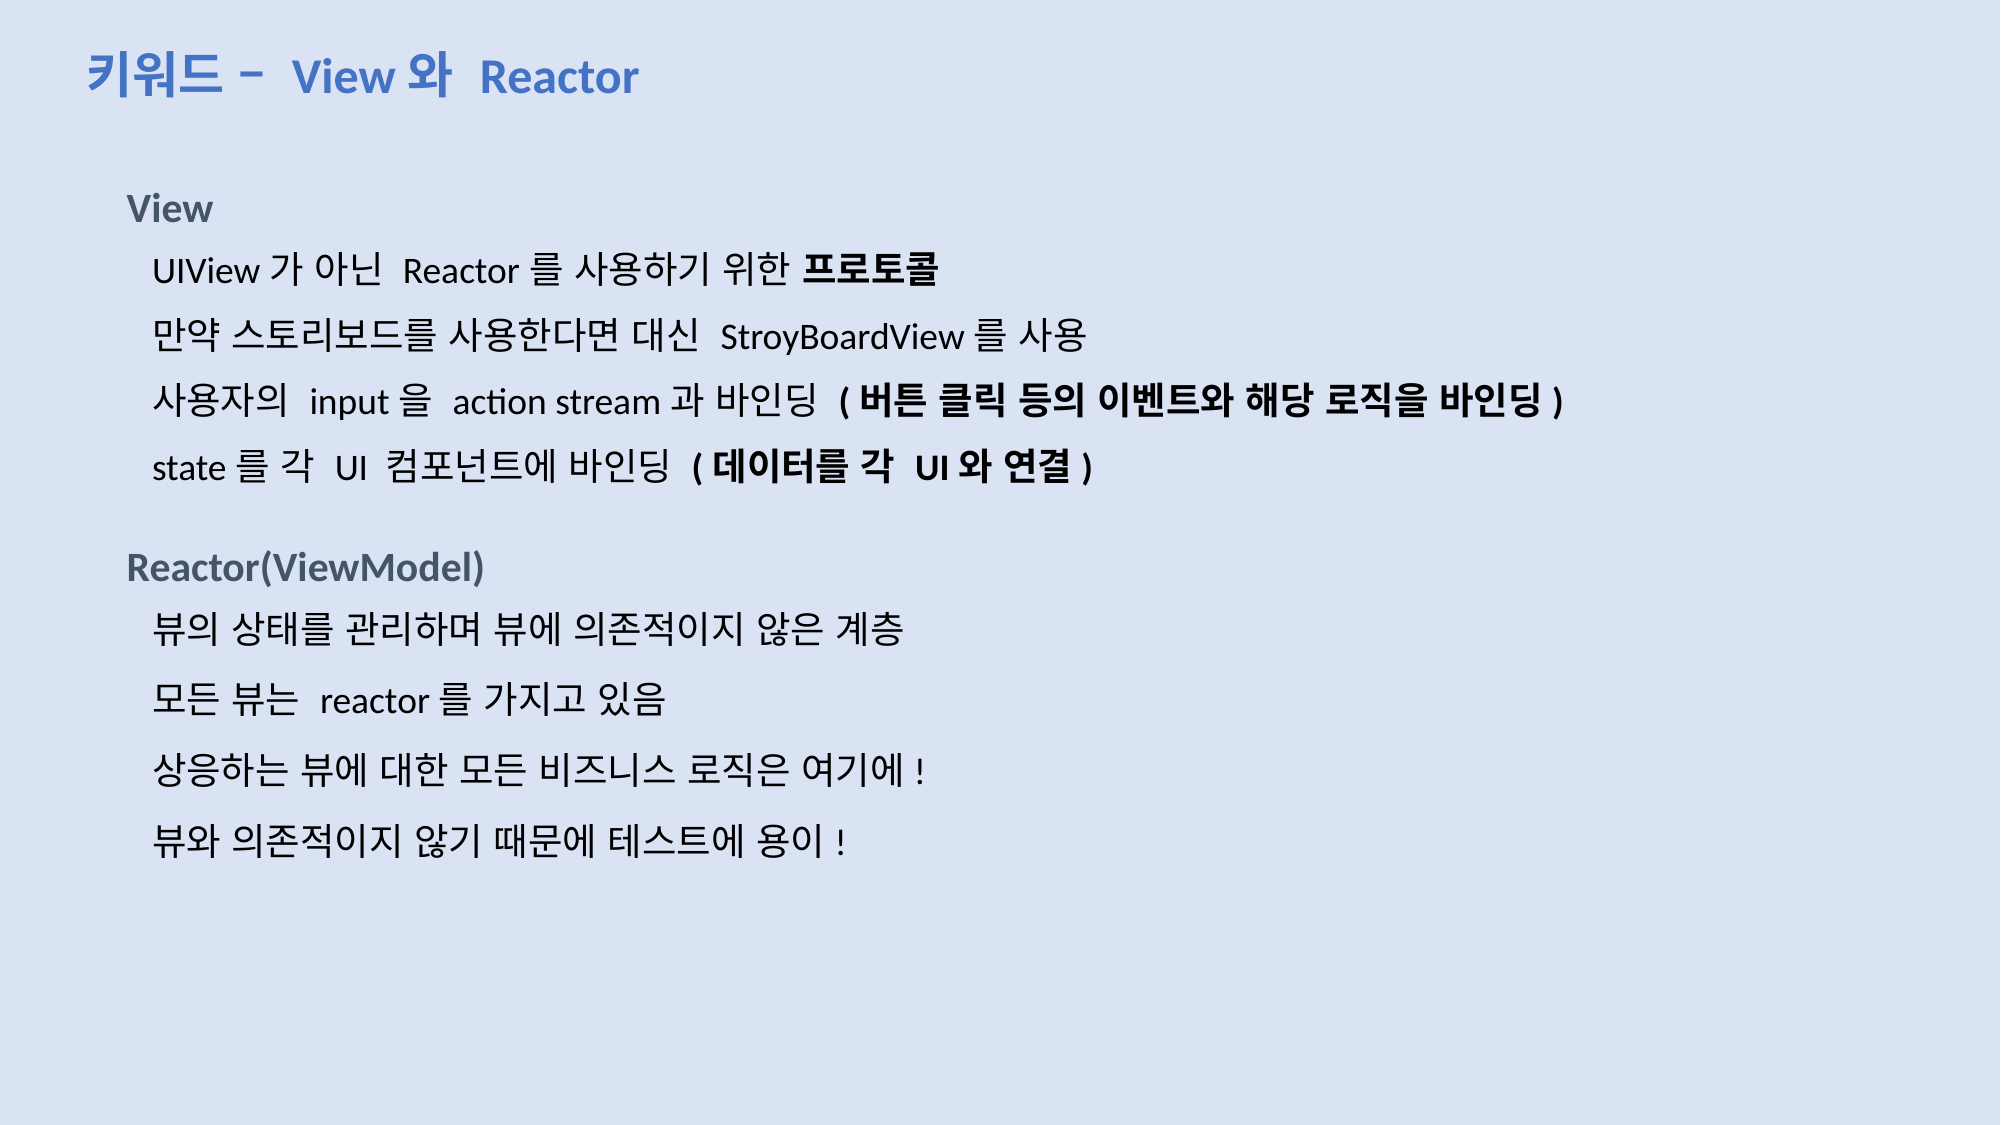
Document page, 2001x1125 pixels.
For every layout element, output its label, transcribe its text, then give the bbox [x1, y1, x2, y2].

text_box Reactor(ViewModel) [111, 532, 681, 598]
text_box UIView가 아닌 Reactor를 사용하기 위한 프로토콜 [137, 238, 1027, 299]
text_box 만약 스토리보드를 사용한다면 대신 StroyBoardView를 사용 [137, 304, 1274, 365]
text_box 모든 뷰는 reactor를 가지고 있음 [137, 668, 1027, 729]
text_box 뷰의 상태를 관리하며 뷰에 의존적이지 않은 계층 [137, 598, 1027, 658]
text_box View [111, 173, 681, 238]
text_box 사용자의 input을 action stream과 바인딩 (버튼 클릭 등의 이벤트와 해당 로직을 바인딩) [137, 370, 1587, 430]
text_box state를 각 UI 컴포넌트에 바인딩 (데이터를 각 UI와 연결) [137, 435, 1274, 496]
text_box 키워드 – View와 Reactor [72, 35, 1158, 111]
text_box 뷰와 의존적이지 않기 때문에 테스트에 용이! [137, 810, 1027, 871]
text_box 상응하는 뷰에 대한 모든 비즈니스 로직은 여기에! [137, 739, 1027, 800]
